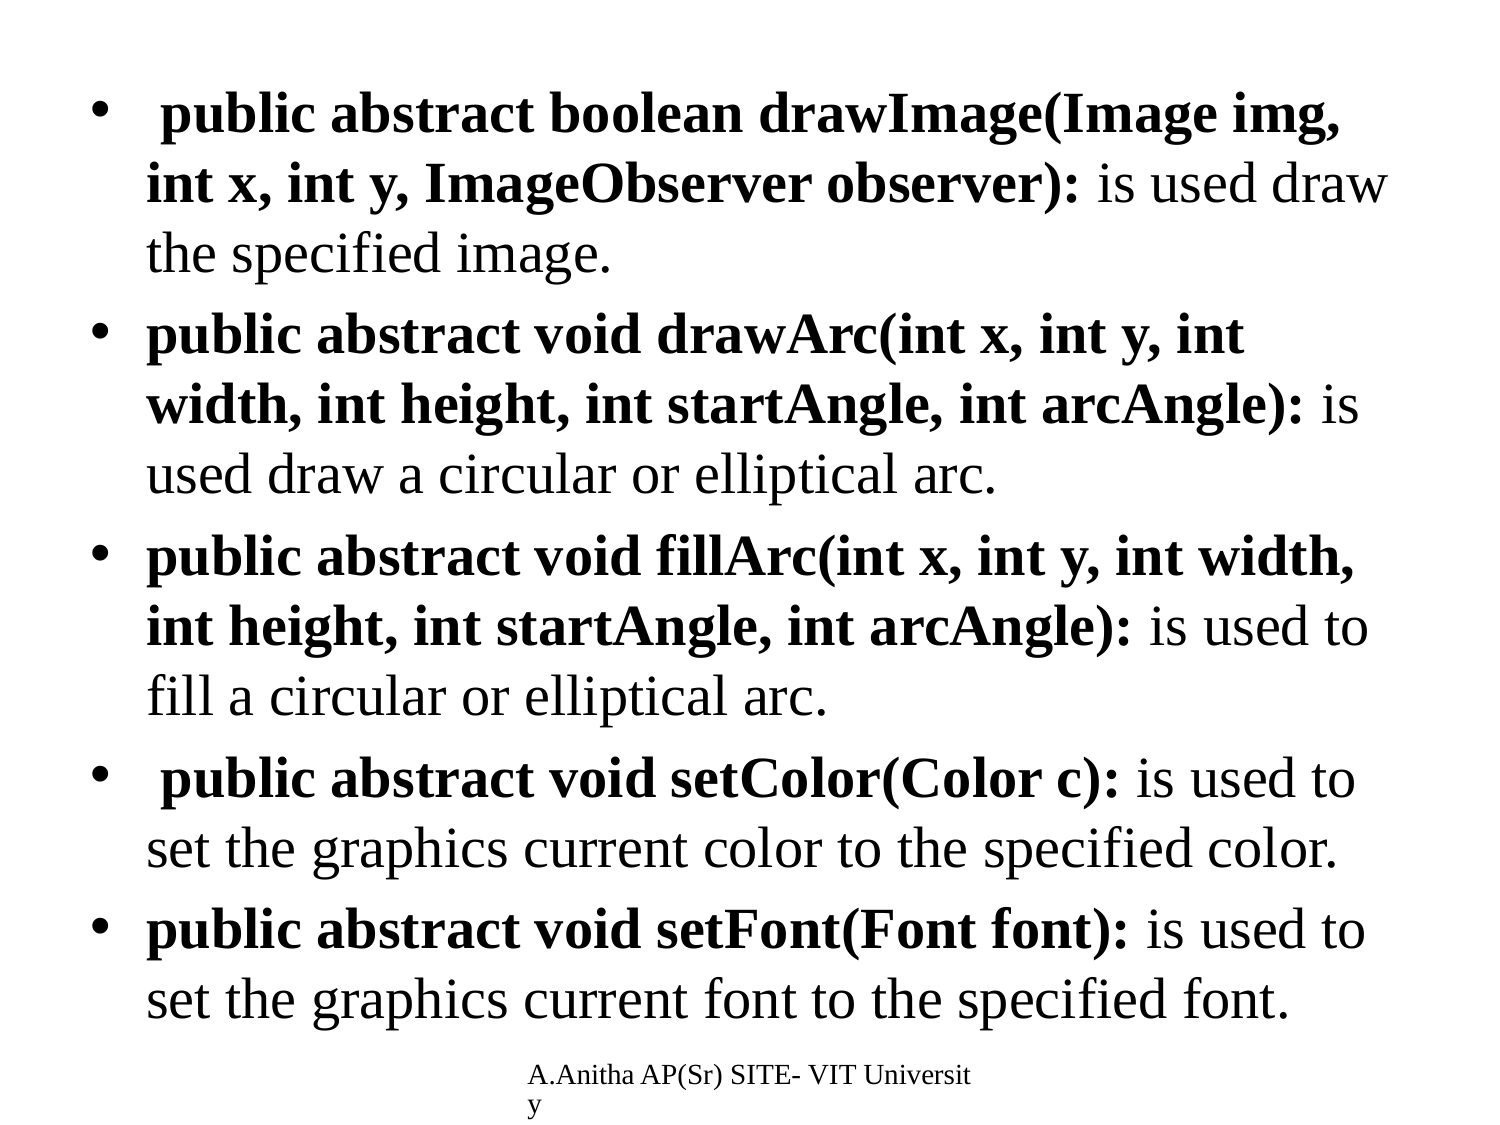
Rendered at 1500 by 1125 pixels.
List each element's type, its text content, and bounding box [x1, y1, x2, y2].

footer A.Anitha AP(Sr) SITE- VIT University [512, 1042, 988, 1103]
list public abstract boolean drawImage(Image img, int x, int y, ImageObserver observer): is used draw the specified image. public abstract void drawArc(int x, int y, int width, int height, int startAngle, int arcAngle): is used draw a circular or elliptical arc. public abstract void fillArc(int x, int y, int width, int height, int startAngle, int arcAngle): is used to fill a circular or elliptical arc. public abstract void setColor(Color c): is used to set the graphics current color to the specified color. public abstract void setFont(Font font): is used to set the graphics current font to the specified font. [75, 66, 1425, 1071]
